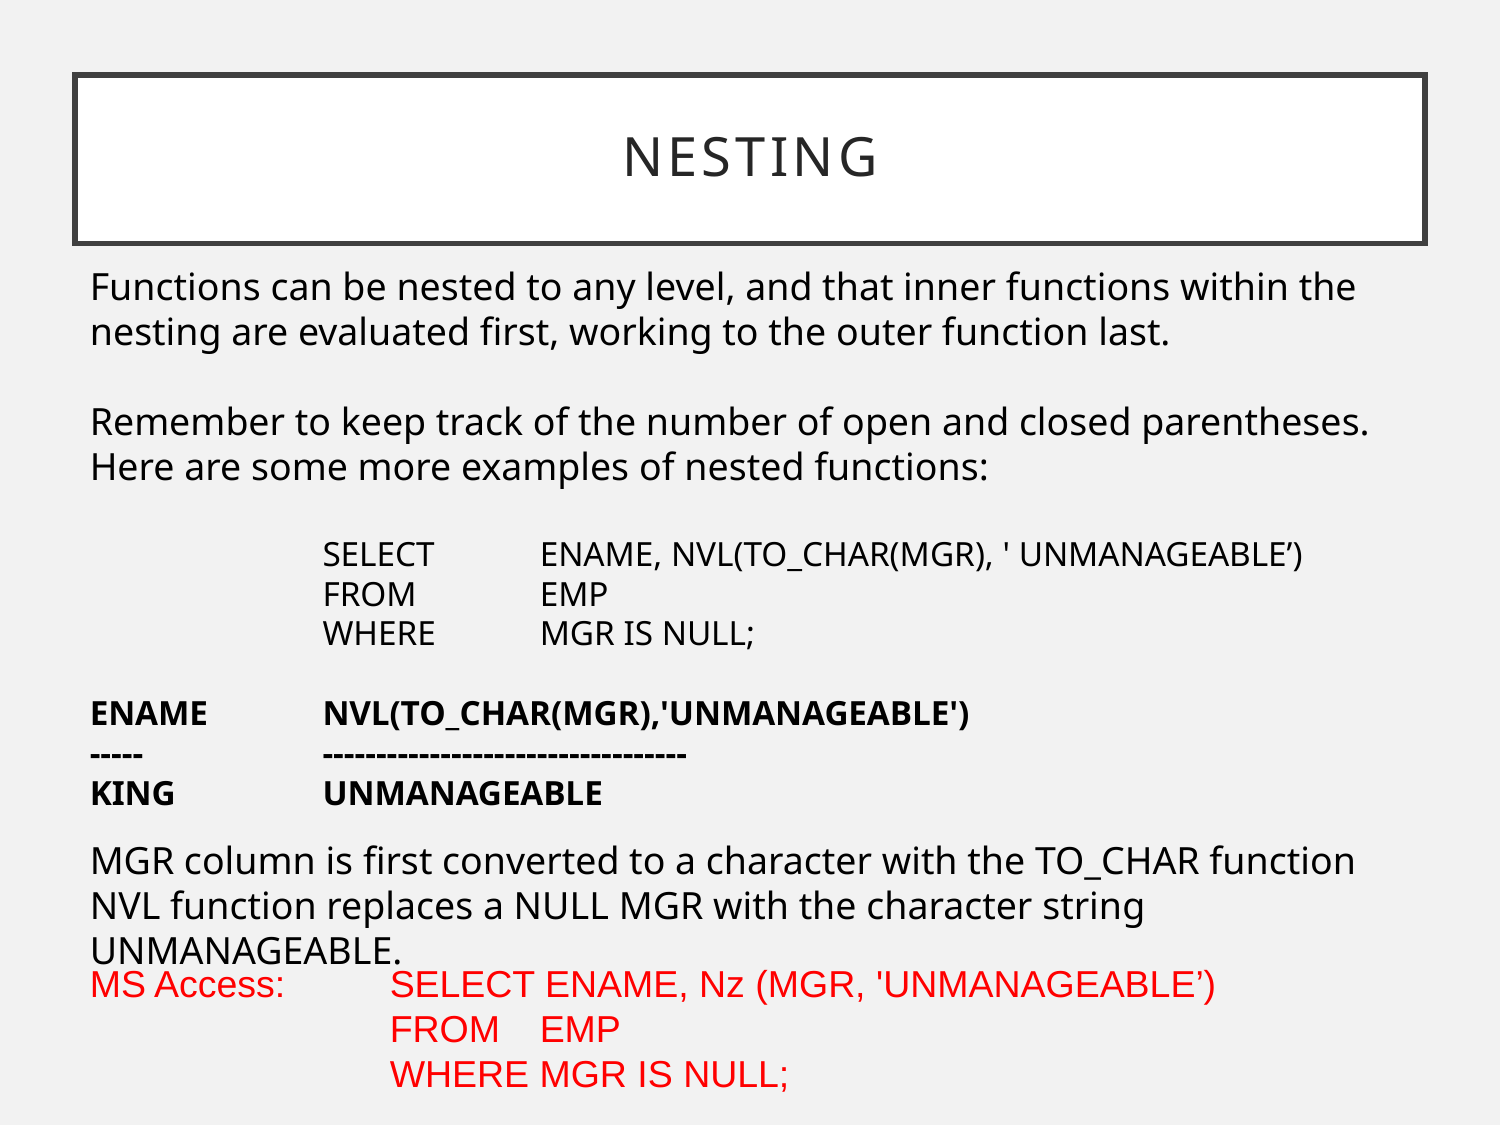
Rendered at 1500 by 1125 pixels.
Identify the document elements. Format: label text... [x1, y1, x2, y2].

title nesting [72, 72, 1428, 246]
text_box Functions can be nested to any level, and that inner functions within the nesting are evaluated first, working to the outer function last. Remember to keep track of the number of open and closed parentheses. Here are some more examples of nested functions: SELECT ENAME, NVL(TO_CHAR(MGR), ' UNMANAGEABLE’) FROM EMP WHERE MGR IS NULL; ENAME NVL(TO_CHAR(MGR),'UNMANAGEABLE') ----- ---------------------------------- KING UNMANAGEABLE MGR column is first converted to a character with the TO_CHAR function NVL function replaces a NULL MGR with the character string UNMANAGEABLE. [74, 255, 1425, 1025]
text_box MS Access: SELECT ENAME, Nz (MGR, 'UNMANAGEABLE’) FROM EMP WHERE MGR IS NULL; [75, 952, 1341, 1102]
